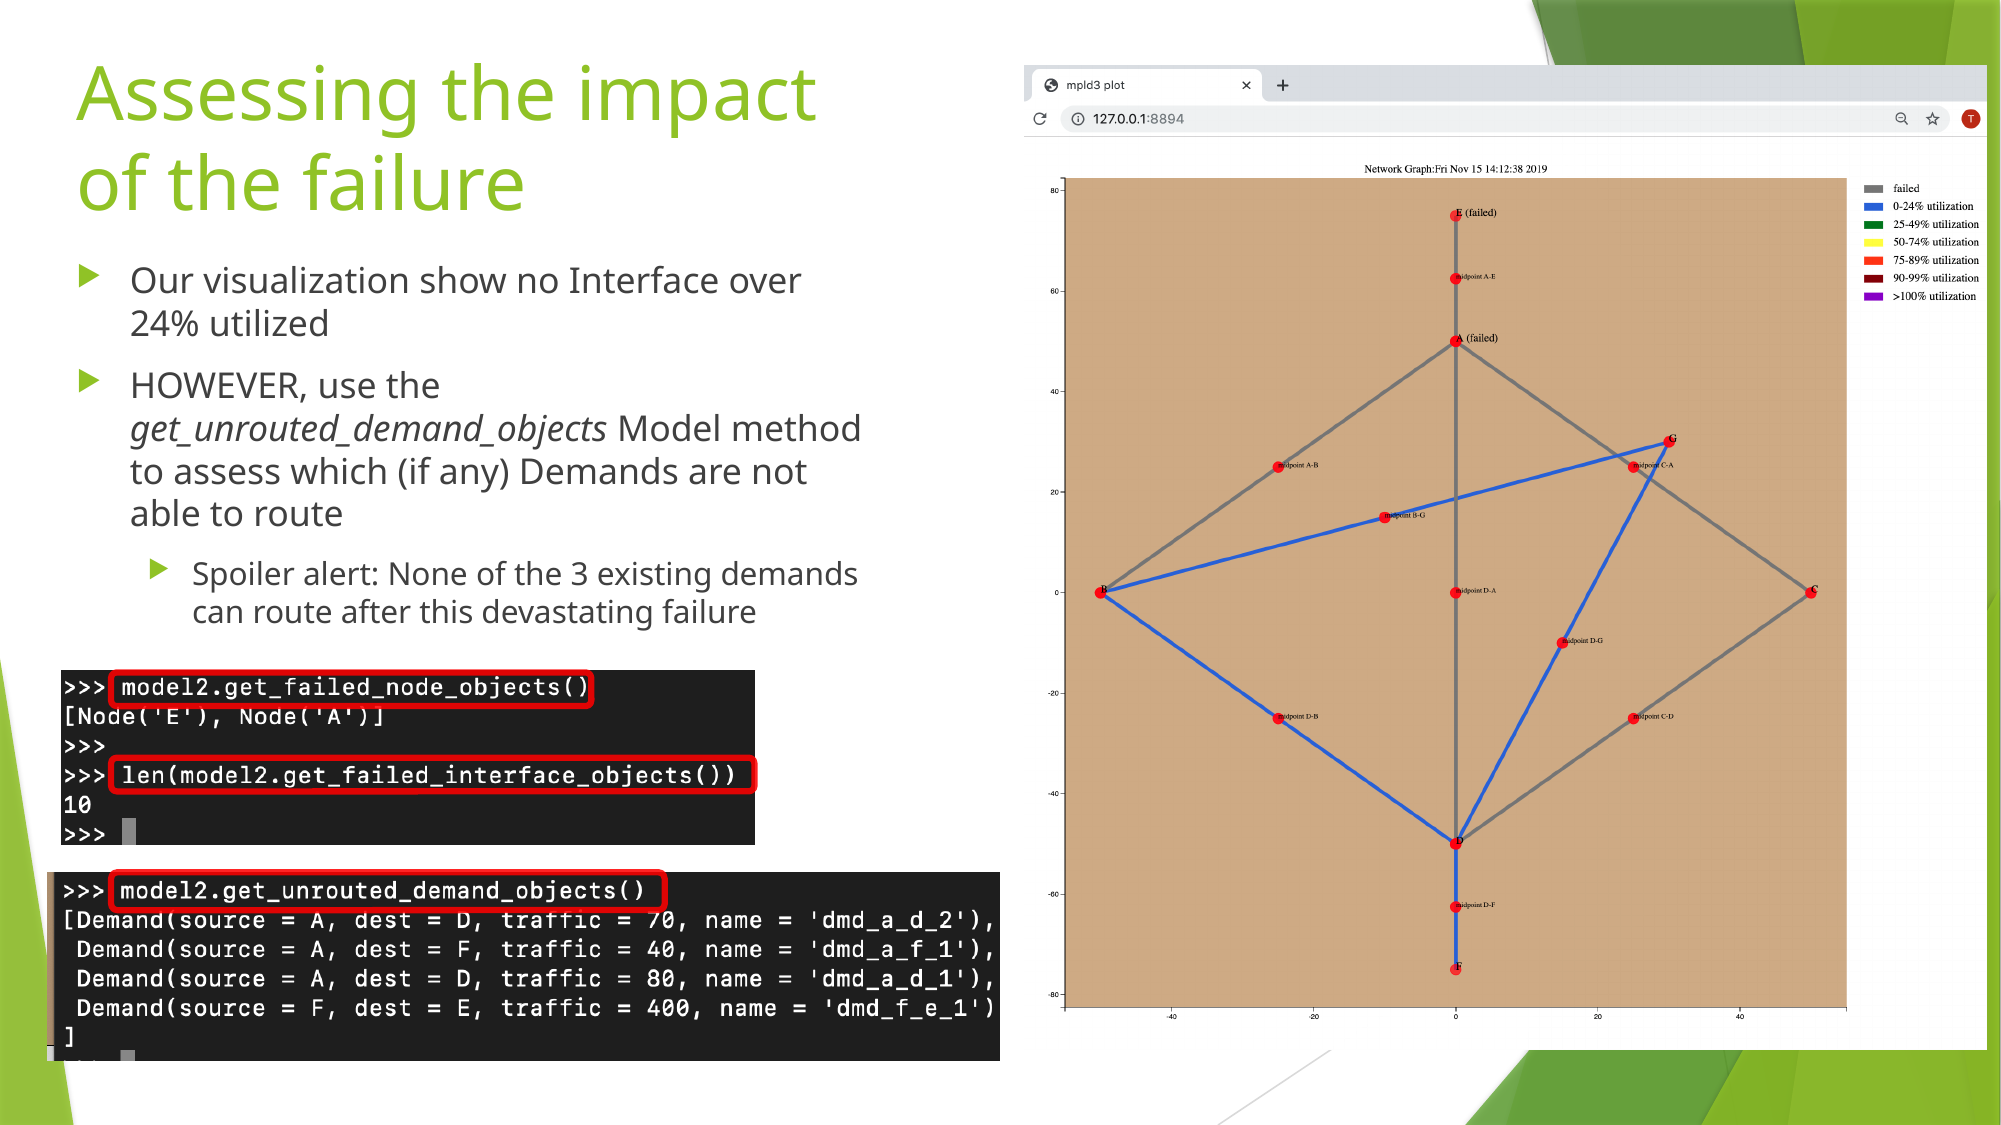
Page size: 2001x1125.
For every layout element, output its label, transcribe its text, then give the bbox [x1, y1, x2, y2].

picture [46, 871, 1001, 1062]
picture [60, 670, 756, 846]
picture [1023, 64, 1987, 1051]
list Our visualization show no Interface over 24% utilized HOWEVER, use the get_unrouted_demand_objects Model method to assess which (if any) Demands are not able to route Spoiler alert: None of the 3 existing demands can route after this devastating failure [61, 250, 896, 645]
title Assessing the impact of the failure [61, 38, 896, 250]
